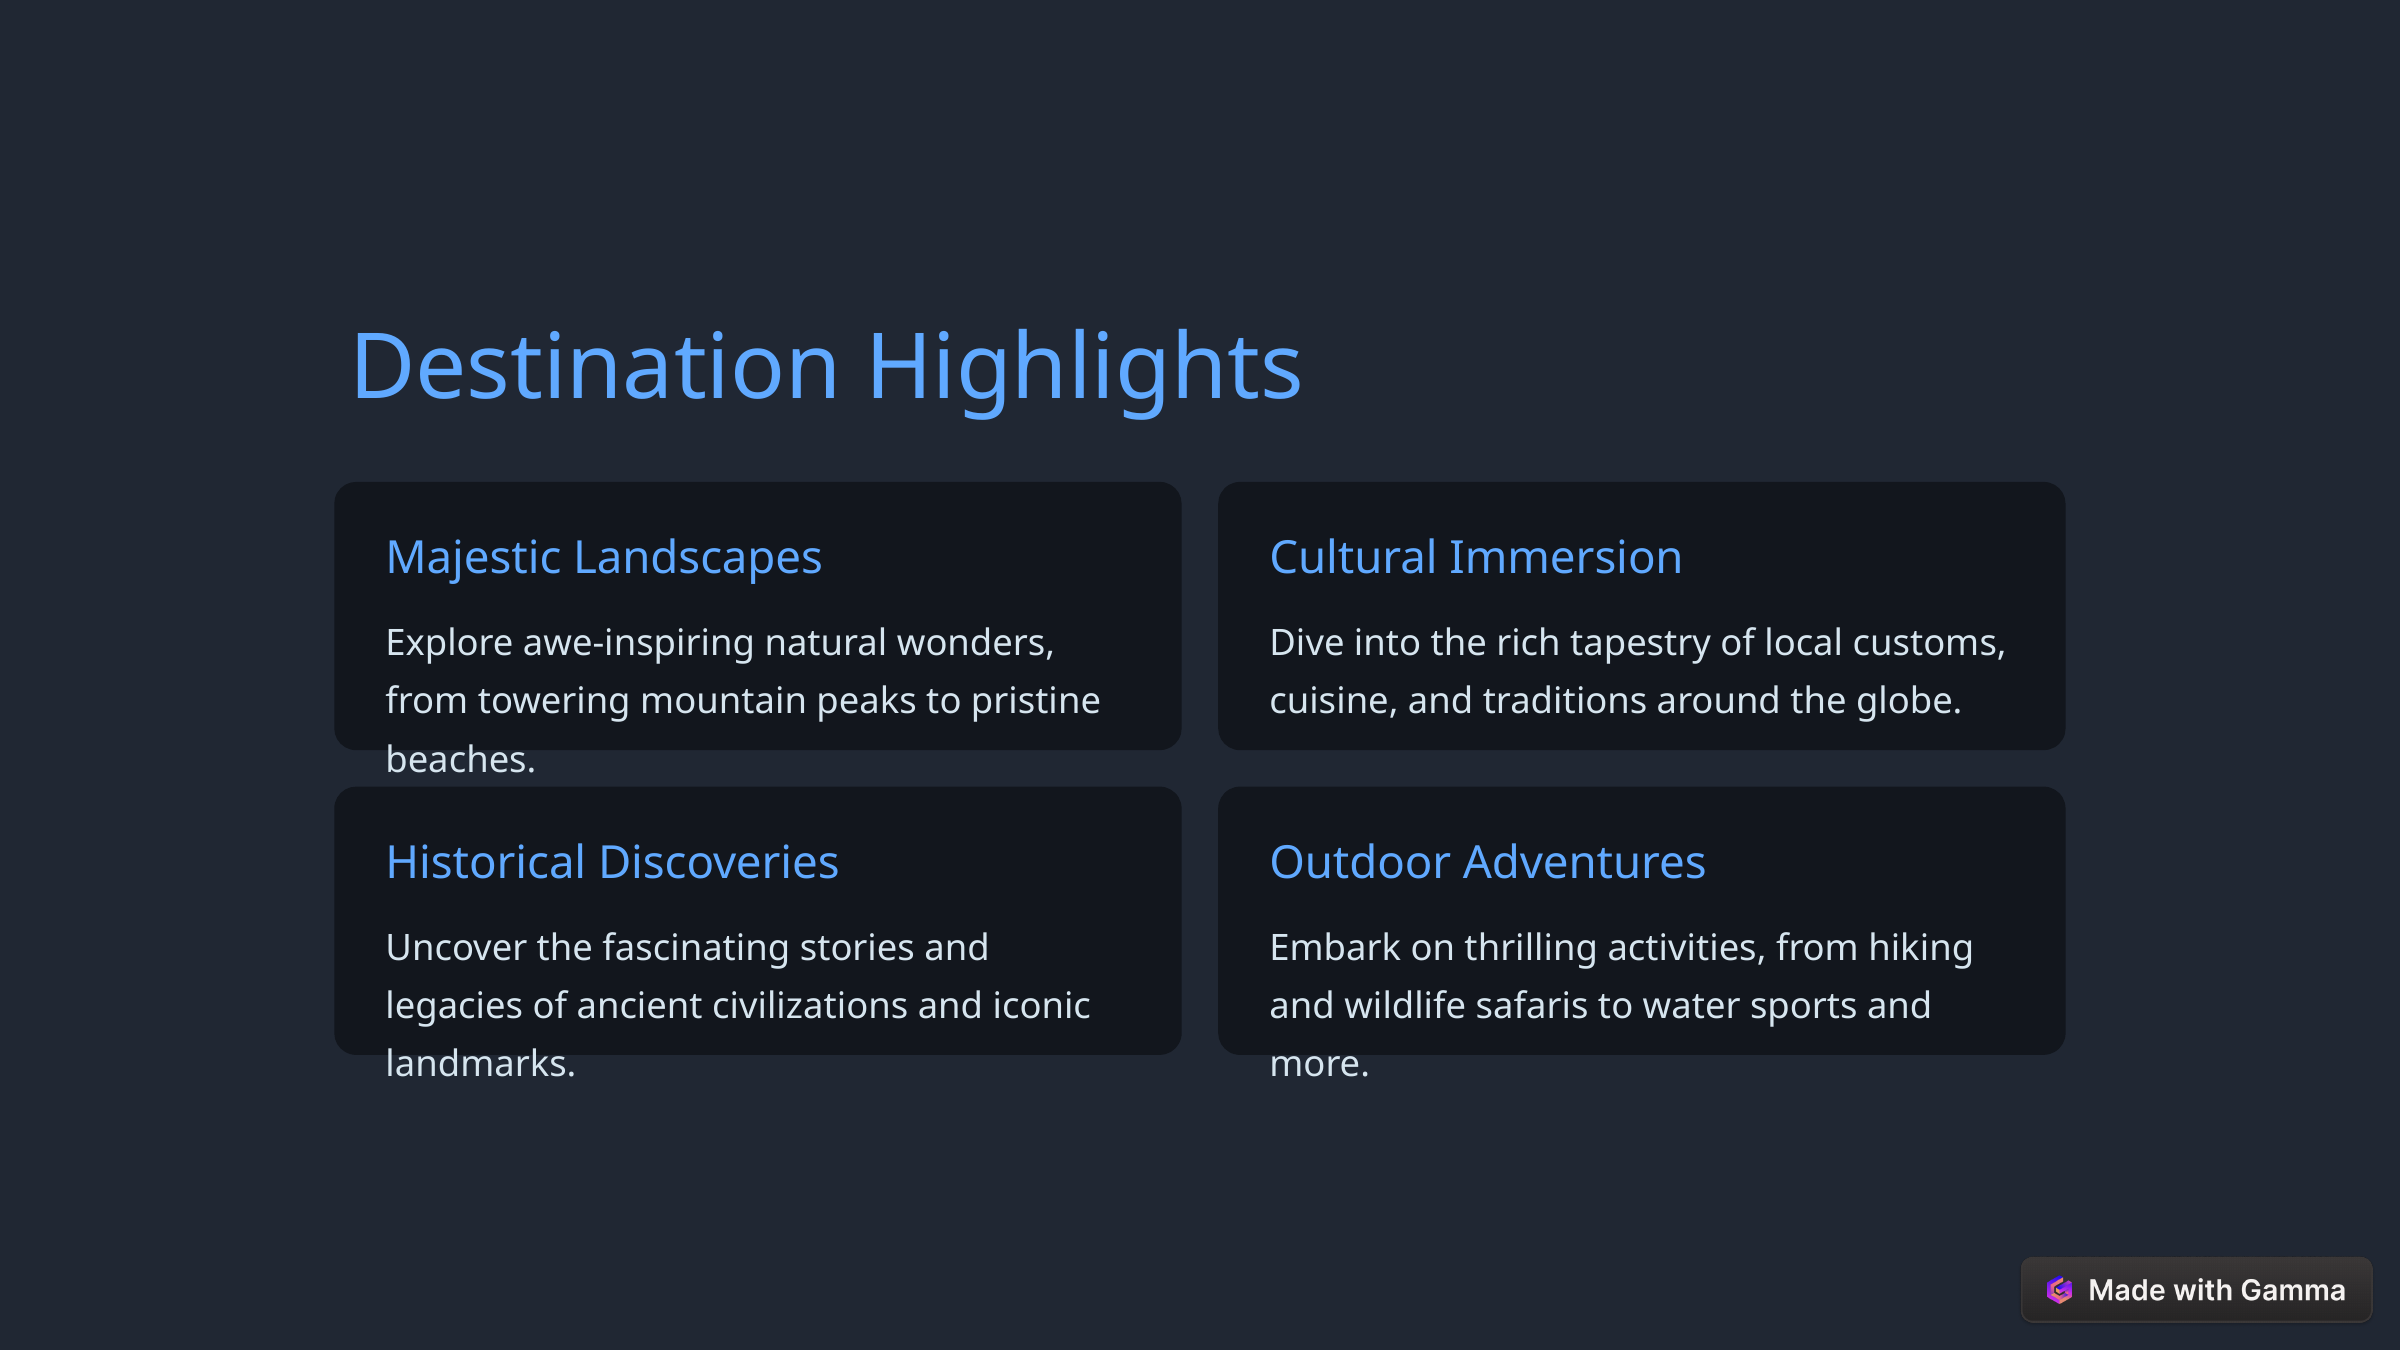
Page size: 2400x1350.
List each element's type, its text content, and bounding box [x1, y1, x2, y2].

text_box [1218, 481, 2066, 751]
text_box Outdoor Adventures [1254, 822, 1711, 880]
text_box Cultural Immersion [1254, 518, 1711, 576]
text_box [334, 481, 1182, 751]
text_box Majestic Landscapes [370, 518, 827, 576]
text_box Dive into the rich tapestry of local customs, cuisine, and traditions around the globe. [1254, 597, 2030, 714]
text_box [1218, 786, 2066, 1055]
text_box [334, 786, 1182, 1055]
text_box Uncover the fascinating stories and legacies of ancient civilizations and iconic landmarks. [370, 901, 1146, 1019]
text_box [0, 0, 2400, 1350]
text_box Destination Highlights [334, 295, 1307, 409]
picture [2008, 1244, 2385, 1335]
text_box Explore awe-inspiring natural wonders, from towering mountain peaks to pristine beaches. [370, 597, 1146, 714]
text_box Embark on thrilling activities, from hiking and wildlife safaris to water sports and more. [1254, 901, 2030, 1019]
text_box Historical Discoveries [370, 822, 839, 880]
